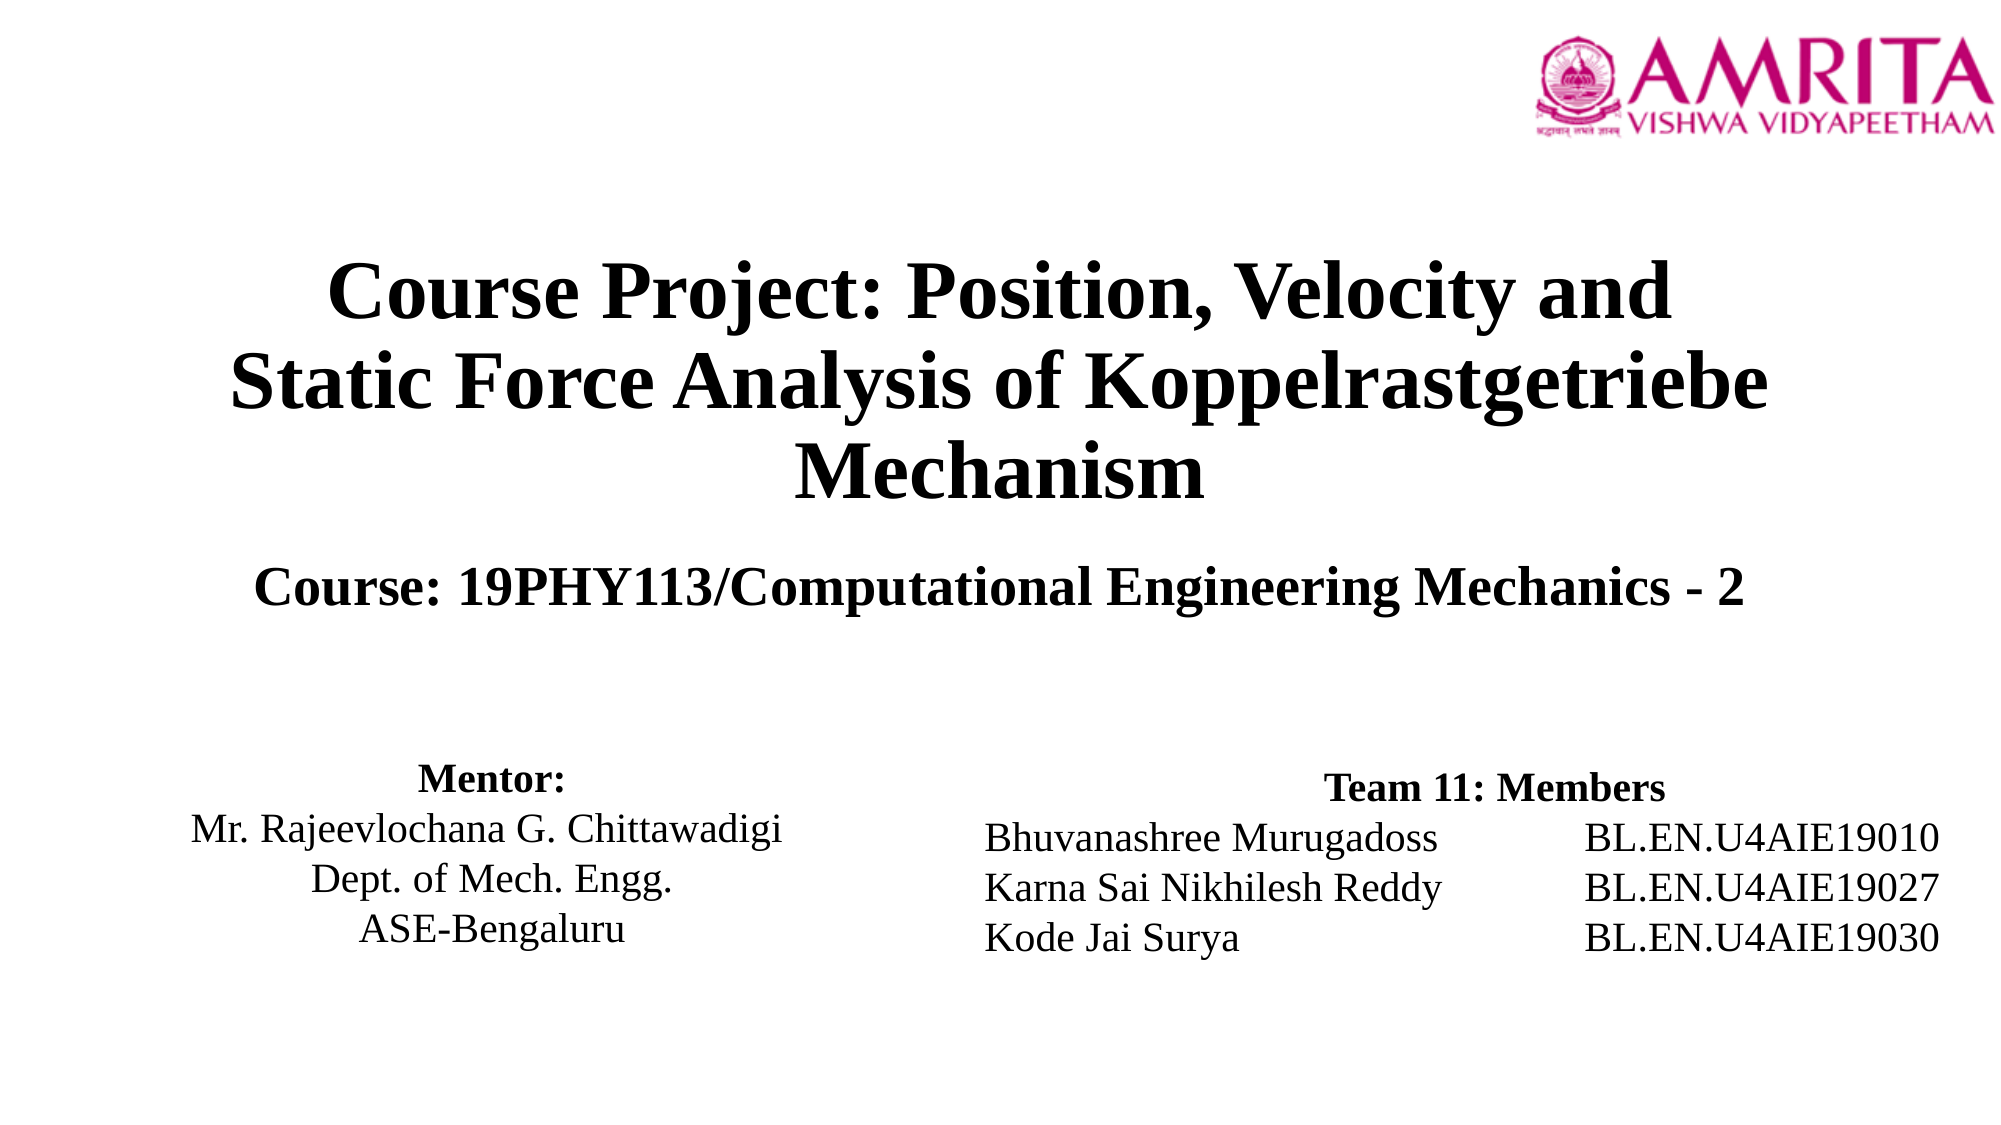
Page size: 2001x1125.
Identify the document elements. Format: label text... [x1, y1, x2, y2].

title Course Project: Position, Velocity and Static Force Analysis of Koppelrastgetriebe Mechanism Course: 19PHY113/Computational Engineering Mechanics - 2 [205, 184, 1795, 765]
picture [1531, 0, 2000, 175]
text_box Team 11: Members Bhuvanashree Murugadoss BL.EN.U4AIE19010 Karna Sai Nikhilesh Reddy BL.EN.U4AIE19027 Kode Jai Surya BL.EN.U4AIE19030 [969, 752, 2000, 968]
text_box Mentor: Mr. Rajeevlochana G. Chittawadigi Dept. of Mech. Engg. ASE-Bengaluru [101, 743, 883, 959]
